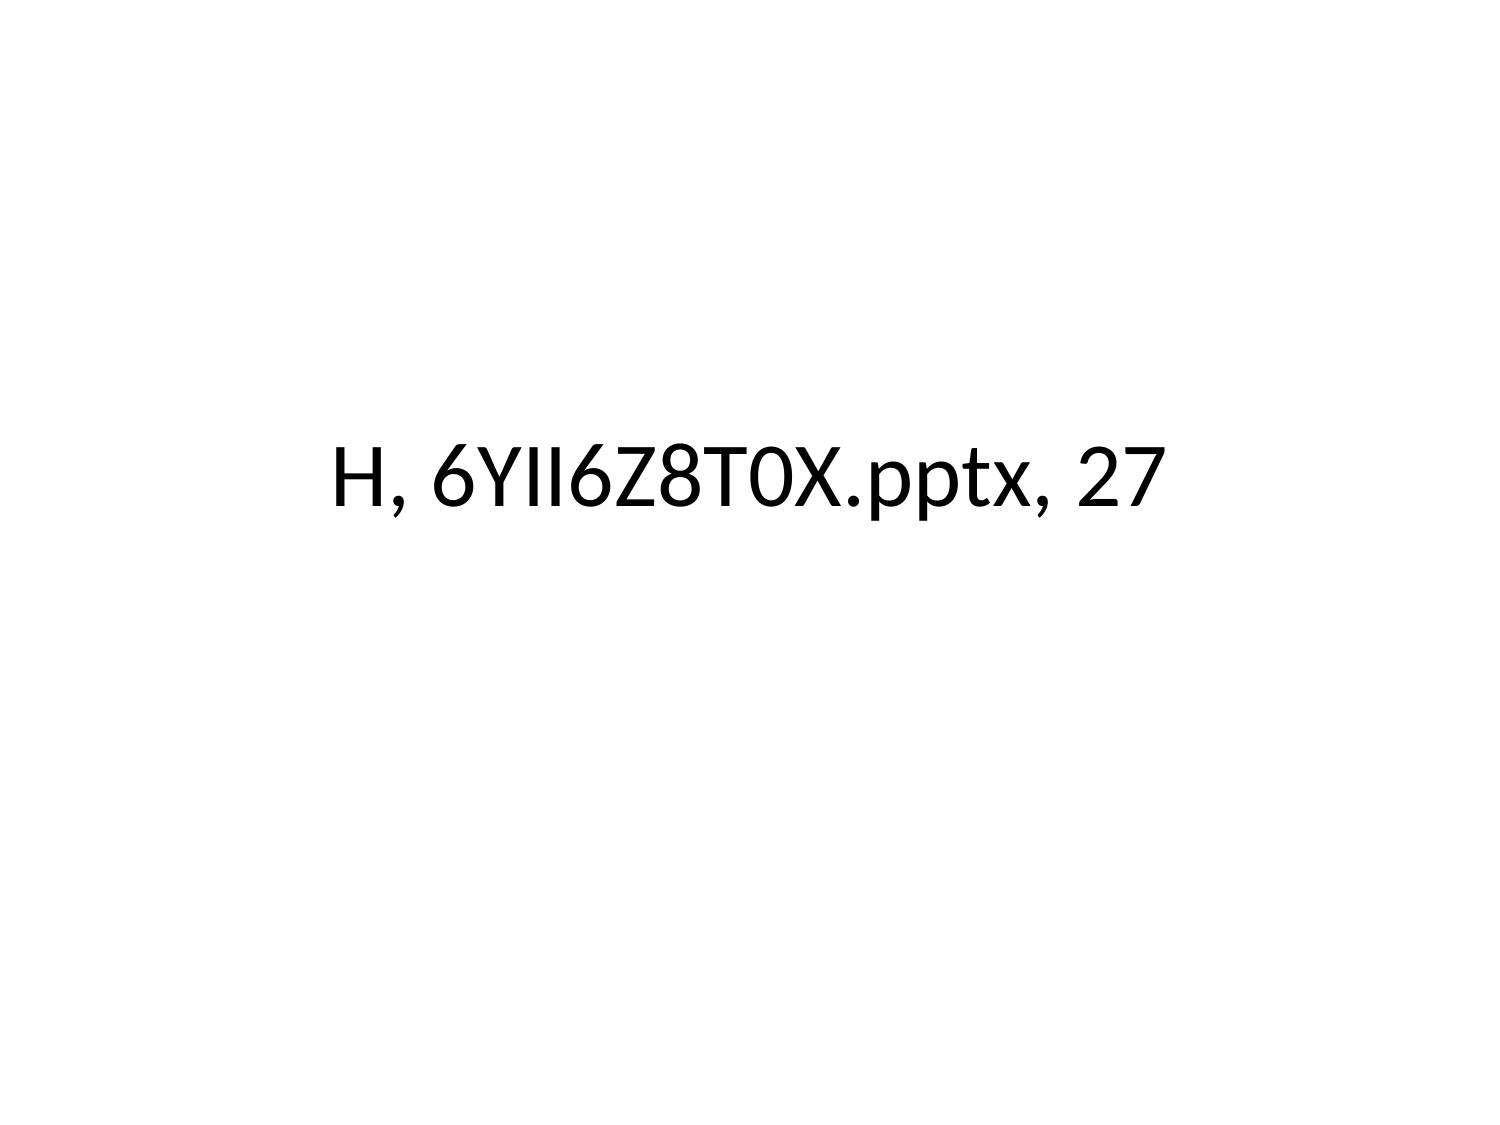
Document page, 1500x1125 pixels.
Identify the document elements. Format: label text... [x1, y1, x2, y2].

title H, 6YII6Z8T0X.pptx, 27 [112, 349, 1388, 591]
